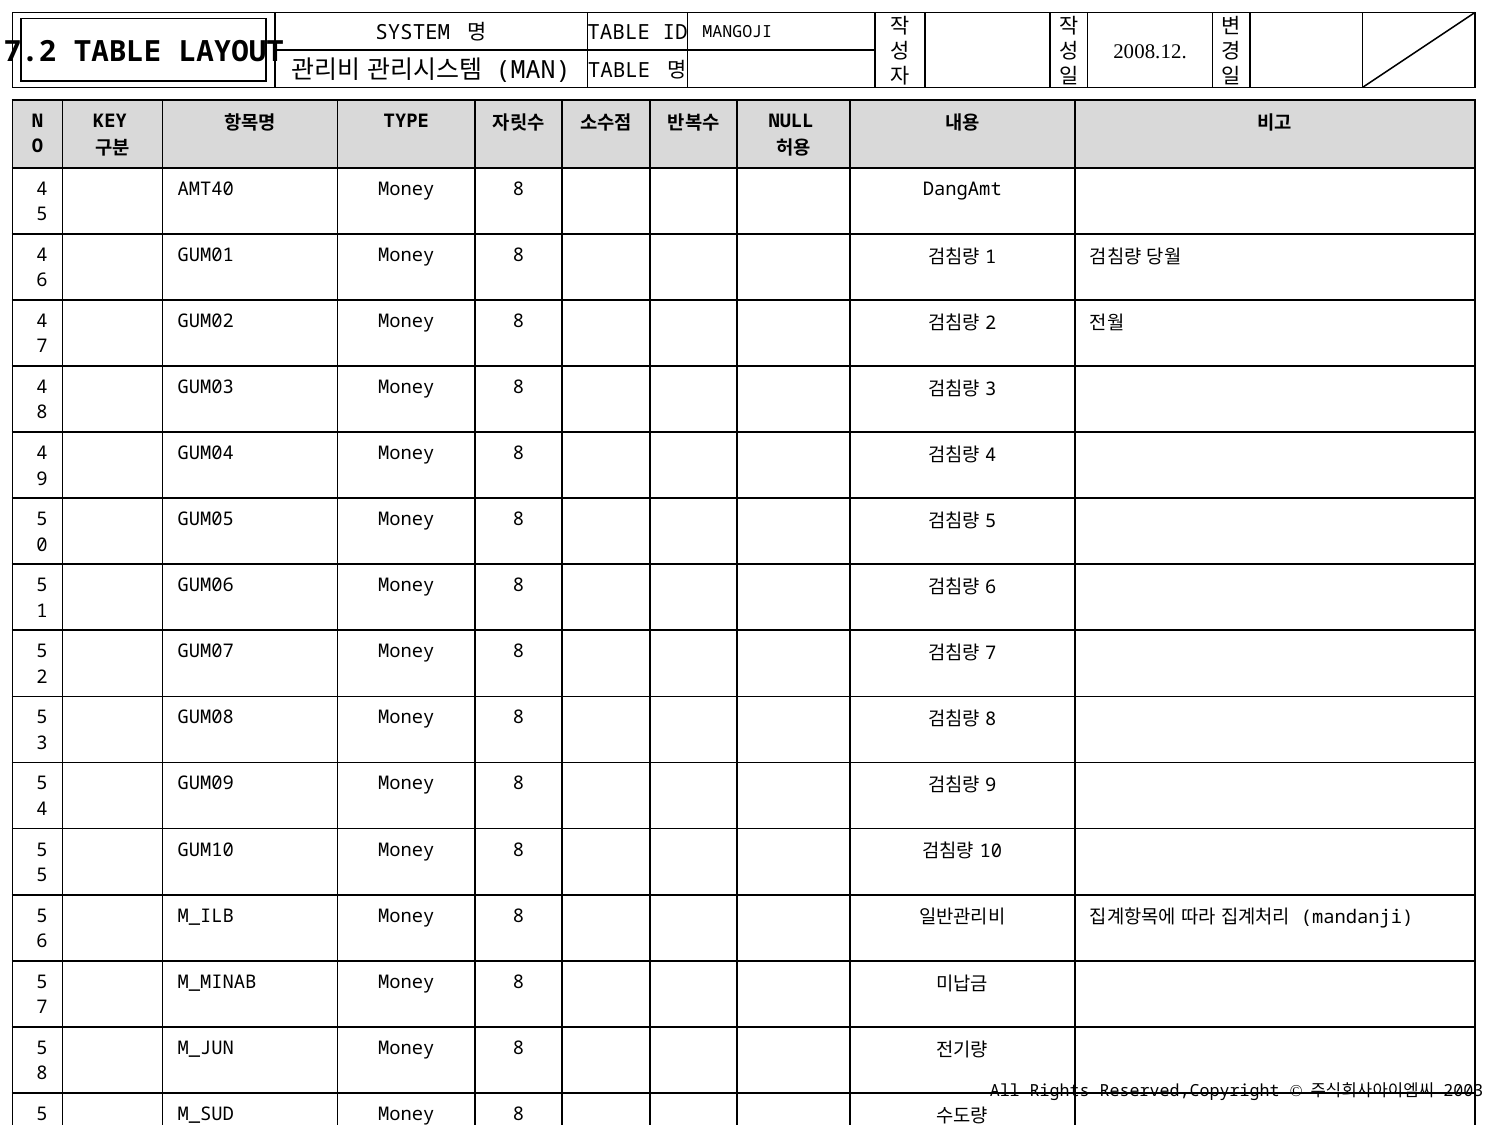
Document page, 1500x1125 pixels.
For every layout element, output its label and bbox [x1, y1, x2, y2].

table_cell [63, 367, 162, 431]
table_cell [1076, 697, 1474, 762]
table_cell [163, 499, 337, 563]
table_cell [738, 433, 849, 497]
table_cell [738, 499, 849, 563]
table_cell [851, 235, 1074, 299]
table_cell [13, 433, 62, 497]
table_cell [1076, 829, 1474, 894]
table_cell [738, 896, 849, 960]
table_cell [13, 1094, 62, 1125]
table_cell [476, 565, 561, 629]
table_cell [563, 499, 649, 563]
table_cell [563, 697, 649, 762]
table_cell [476, 235, 561, 299]
table_cell [563, 631, 649, 696]
table_cell [1076, 499, 1474, 563]
table_cell [851, 896, 1074, 960]
table_cell [338, 1094, 474, 1125]
table_header [851, 101, 1074, 167]
table_cell [851, 433, 1074, 497]
table_cell [563, 367, 649, 431]
table_cell [476, 962, 561, 1026]
table_cell [13, 367, 62, 431]
table_cell [338, 301, 474, 365]
table_cell [63, 565, 162, 629]
table_cell [338, 896, 474, 960]
table_cell [338, 169, 474, 233]
table_cell [738, 367, 849, 431]
table_cell [338, 763, 474, 828]
table_cell [651, 301, 736, 365]
table_cell [63, 235, 162, 299]
table_cell [163, 1094, 337, 1125]
table_cell [851, 631, 1074, 696]
table_cell [738, 301, 849, 365]
table_cell [851, 301, 1074, 365]
table_cell [63, 763, 162, 828]
table_cell [163, 301, 337, 365]
table_cell [651, 499, 736, 563]
table_cell [13, 631, 62, 696]
table_cell [13, 565, 62, 629]
table_cell [563, 763, 649, 828]
table_cell [738, 1094, 849, 1125]
table_cell [476, 896, 561, 960]
table_cell [13, 235, 62, 299]
table_cell [651, 169, 736, 233]
table_cell [63, 631, 162, 696]
table_cell [338, 962, 474, 1026]
table_cell [163, 896, 337, 960]
table_cell [651, 1028, 736, 1092]
table_cell [13, 301, 62, 365]
table_cell [476, 763, 561, 828]
table_cell [651, 565, 736, 629]
table_cell [651, 631, 736, 696]
table_cell [1076, 169, 1474, 233]
table_cell [563, 1028, 649, 1092]
table_cell [338, 565, 474, 629]
table_cell [738, 1028, 849, 1092]
table_cell [338, 367, 474, 431]
table_cell [338, 829, 474, 894]
table_cell [563, 1094, 649, 1125]
table_cell [13, 169, 62, 233]
table_cell [338, 433, 474, 497]
table_cell [738, 565, 849, 629]
table_cell [338, 1028, 474, 1092]
table_cell [651, 763, 736, 828]
table_cell [476, 697, 561, 762]
table_cell [163, 829, 337, 894]
table_cell [338, 631, 474, 696]
text_box [687, 12, 875, 88]
table_cell [63, 1094, 162, 1125]
table_cell [851, 169, 1074, 233]
table_cell [476, 1094, 561, 1125]
table_header [563, 101, 649, 167]
table_cell [563, 962, 649, 1026]
table_cell [738, 631, 849, 696]
table_cell [851, 829, 1074, 894]
table_cell [651, 829, 736, 894]
table_cell [738, 235, 849, 299]
table_cell [738, 169, 849, 233]
text_box [24, 12, 263, 88]
table_cell [738, 829, 849, 894]
table_cell [1076, 962, 1474, 1026]
table_cell [476, 301, 561, 365]
table_cell [563, 301, 649, 365]
table_cell [651, 235, 736, 299]
table_cell [163, 433, 337, 497]
table_cell [651, 1094, 736, 1125]
table_header [476, 101, 561, 167]
table_cell [738, 763, 849, 828]
table_header [13, 101, 62, 167]
table_header [651, 101, 736, 167]
table_cell [63, 697, 162, 762]
table_cell [163, 1028, 337, 1092]
table_cell [651, 896, 736, 960]
table_cell [13, 763, 62, 828]
table_cell [563, 829, 649, 894]
table_cell [13, 1028, 62, 1092]
table_cell [1076, 433, 1474, 497]
table_cell [63, 499, 162, 563]
table_cell [1076, 631, 1474, 696]
table_cell [13, 829, 62, 894]
table_cell [1076, 565, 1474, 629]
table_cell [1076, 235, 1474, 299]
table_cell [476, 169, 561, 233]
table_cell [651, 367, 736, 431]
table_cell [476, 631, 561, 696]
table_cell [476, 1028, 561, 1092]
table_cell [563, 235, 649, 299]
table_header [63, 101, 162, 167]
table_cell [338, 499, 474, 563]
table_cell [13, 962, 62, 1026]
table_cell [13, 896, 62, 960]
table_cell [163, 763, 337, 828]
table_cell [163, 697, 337, 762]
table_cell [63, 829, 162, 894]
table_cell [651, 697, 736, 762]
table_cell [563, 565, 649, 629]
table_header [738, 101, 849, 167]
table_cell [851, 1094, 1074, 1125]
table_header [1076, 101, 1474, 167]
table_cell [851, 697, 1074, 762]
table_cell [338, 697, 474, 762]
table_cell [163, 367, 337, 431]
table_cell [63, 169, 162, 233]
table_cell [851, 565, 1074, 629]
table_cell [476, 499, 561, 563]
table_cell [1076, 1094, 1474, 1125]
table_cell [163, 962, 337, 1026]
table_cell [63, 433, 162, 497]
table_cell [851, 367, 1074, 431]
table_cell [851, 763, 1074, 828]
table_cell [651, 433, 736, 497]
table_cell [563, 896, 649, 960]
table_cell [738, 962, 849, 1026]
table_cell [163, 631, 337, 696]
table_cell [851, 1028, 1074, 1092]
table_cell [63, 301, 162, 365]
table_cell [651, 962, 736, 1026]
table_cell [851, 499, 1074, 563]
table_cell [163, 565, 337, 629]
table_cell [563, 433, 649, 497]
table_cell [1076, 301, 1474, 365]
table_header [338, 101, 474, 167]
table_cell [738, 697, 849, 762]
table_cell [1076, 763, 1474, 828]
table_cell [13, 499, 62, 563]
table_cell [163, 169, 337, 233]
table_cell [476, 433, 561, 497]
table_cell [1076, 367, 1474, 431]
table_cell [163, 235, 337, 299]
table_cell [476, 829, 561, 894]
table_cell [13, 697, 62, 762]
table_cell [63, 1028, 162, 1092]
table_cell [1076, 896, 1474, 960]
table_cell [1076, 1028, 1474, 1092]
table_cell [563, 169, 649, 233]
table_cell [63, 896, 162, 960]
table_cell [63, 962, 162, 1026]
table_cell [338, 235, 474, 299]
table_cell [851, 962, 1074, 1026]
table_cell [476, 367, 561, 431]
table_header [163, 101, 337, 167]
